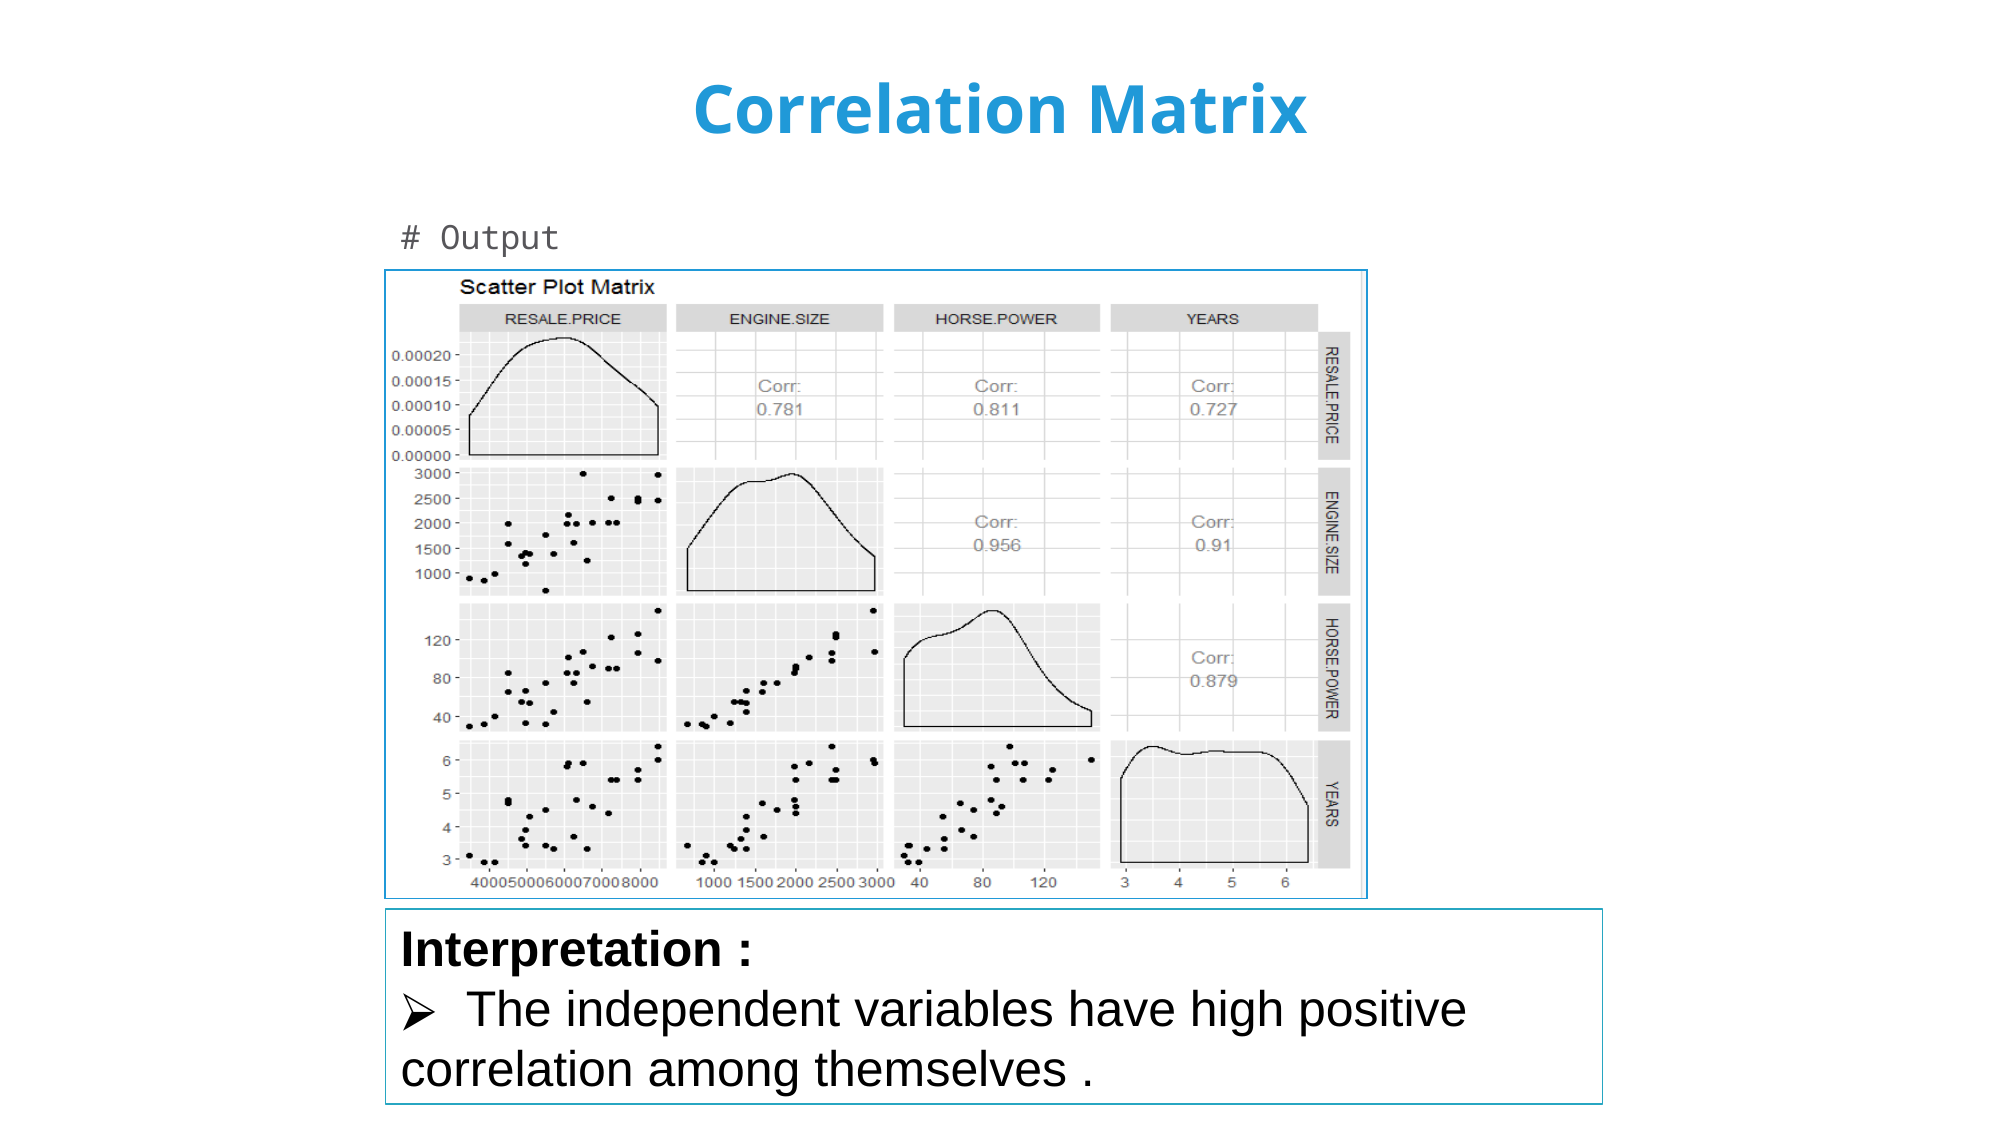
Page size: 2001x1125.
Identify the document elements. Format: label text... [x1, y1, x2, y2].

title Correlation Matrix [150, 45, 1850, 180]
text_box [385, 208, 1603, 1107]
